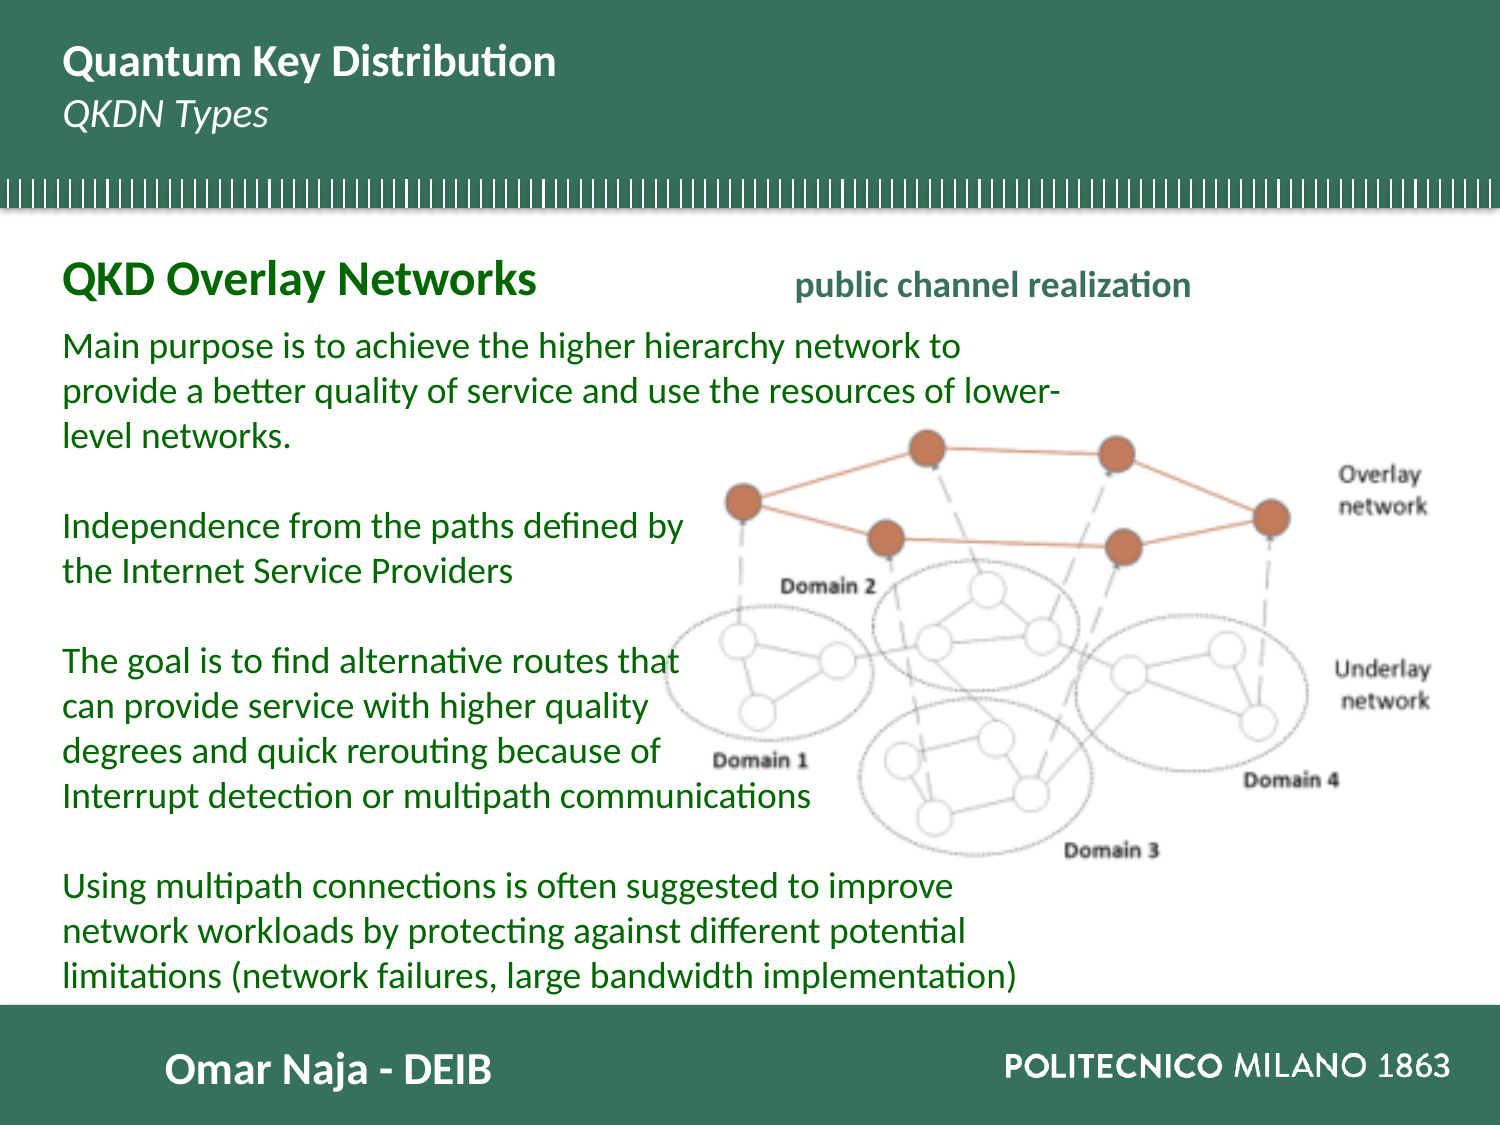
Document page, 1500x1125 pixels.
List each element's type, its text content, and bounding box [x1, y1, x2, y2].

text_box public channel realization [779, 253, 1330, 313]
title Quantum Key Distribution QKDN Types [47, 22, 1455, 161]
text_box òòòòòòOmar Naja - DEIB [3, 1031, 754, 1102]
picture [609, 368, 1500, 891]
text_box Main purpose is to achieve the higher hierarchy network to provide a better quality of service and use the resources of lower-level networks. Independence from the paths defined by the Internet Service Providers The goal is to find alternative routes that can provide service with higher quality degrees and quick rerouting because of Interrupt detection or multipath communications Using multipath connections is often suggested to improve network workloads by protecting against different potential limitations (network failures, large bandwidth implementation) [47, 313, 1100, 1004]
text_box QKD Overlay Networks [47, 237, 762, 313]
picture [999, 1041, 1456, 1089]
